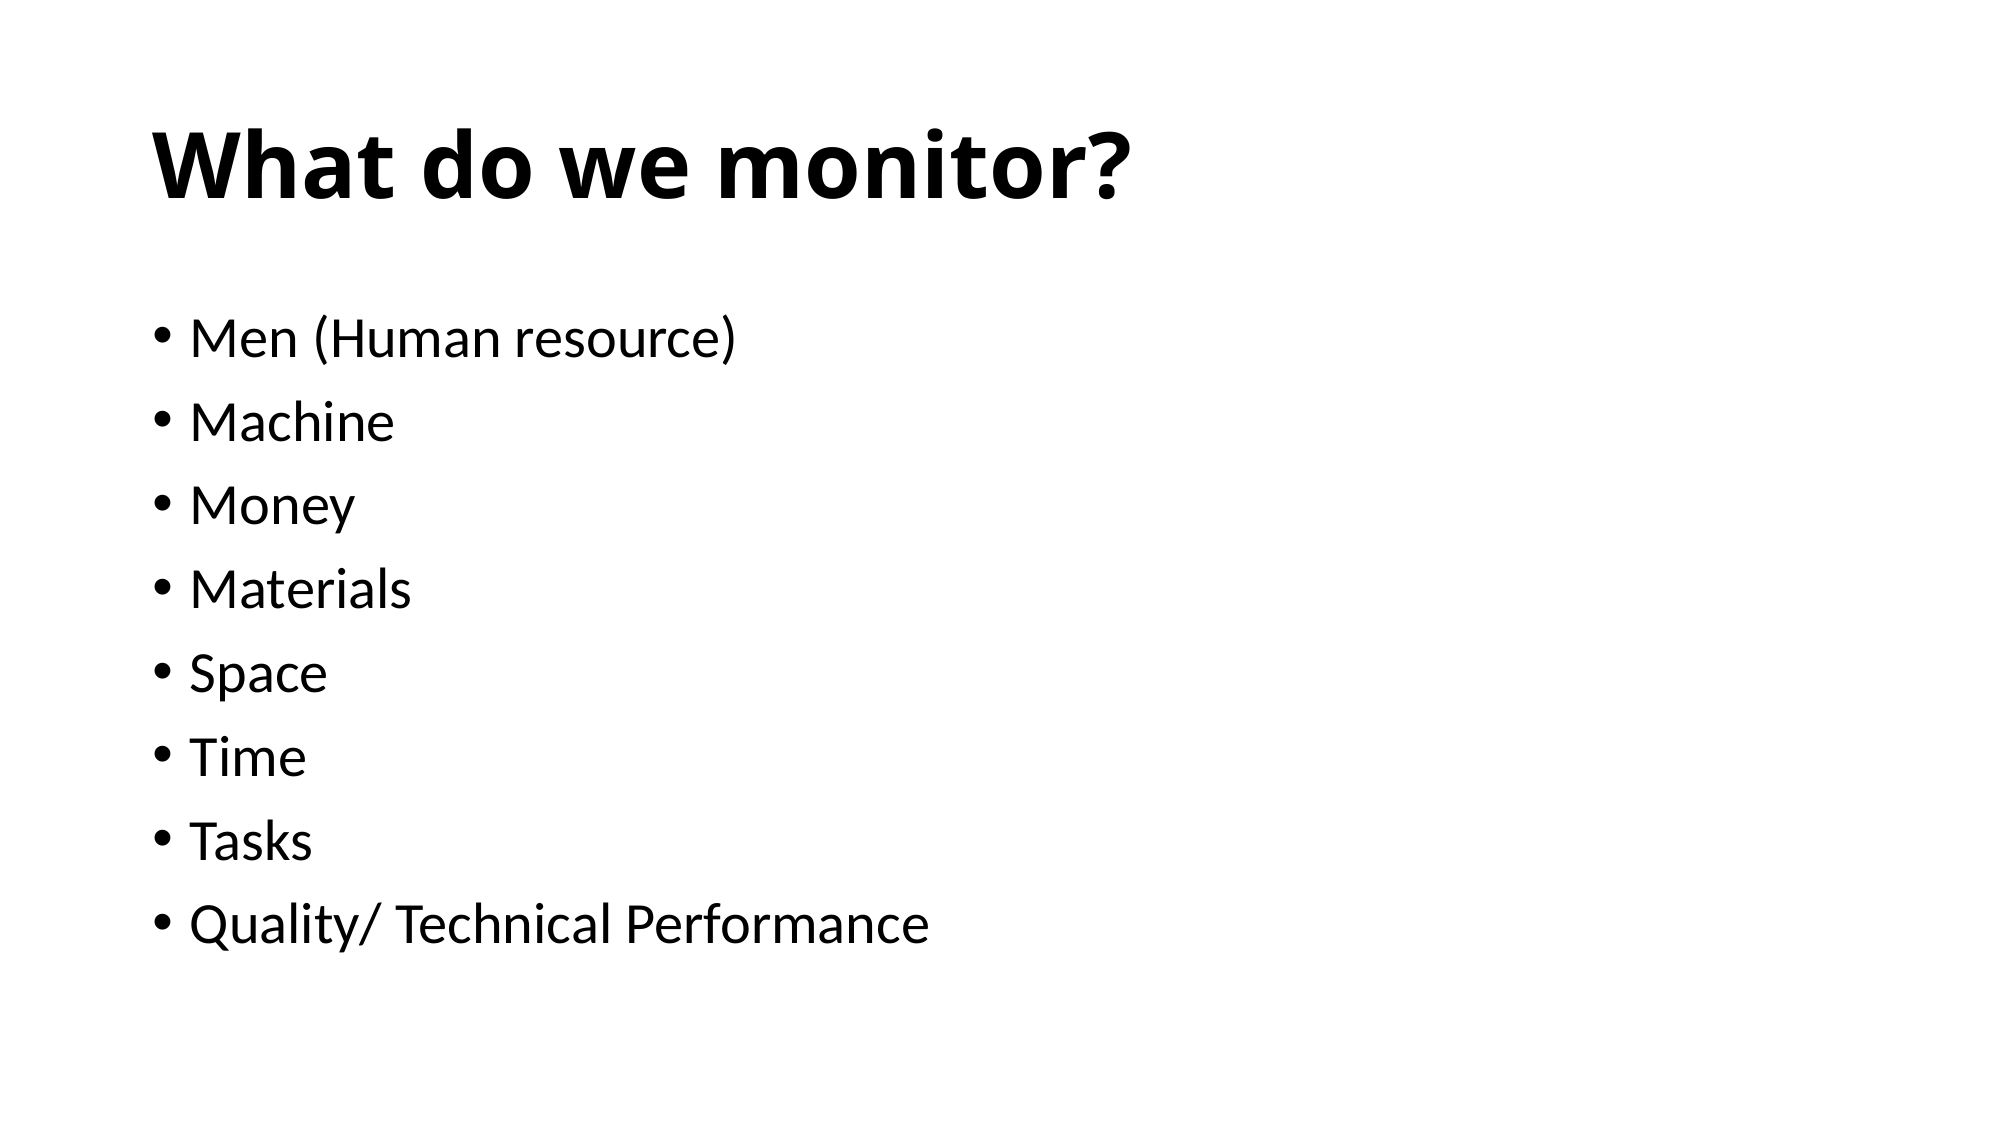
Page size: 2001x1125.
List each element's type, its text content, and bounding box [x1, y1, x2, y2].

title What do we monitor? [137, 59, 1863, 278]
list Men (Human resource) Machine Money Materials Space Time Tasks Quality/ Technical Performance [137, 299, 1863, 1014]
